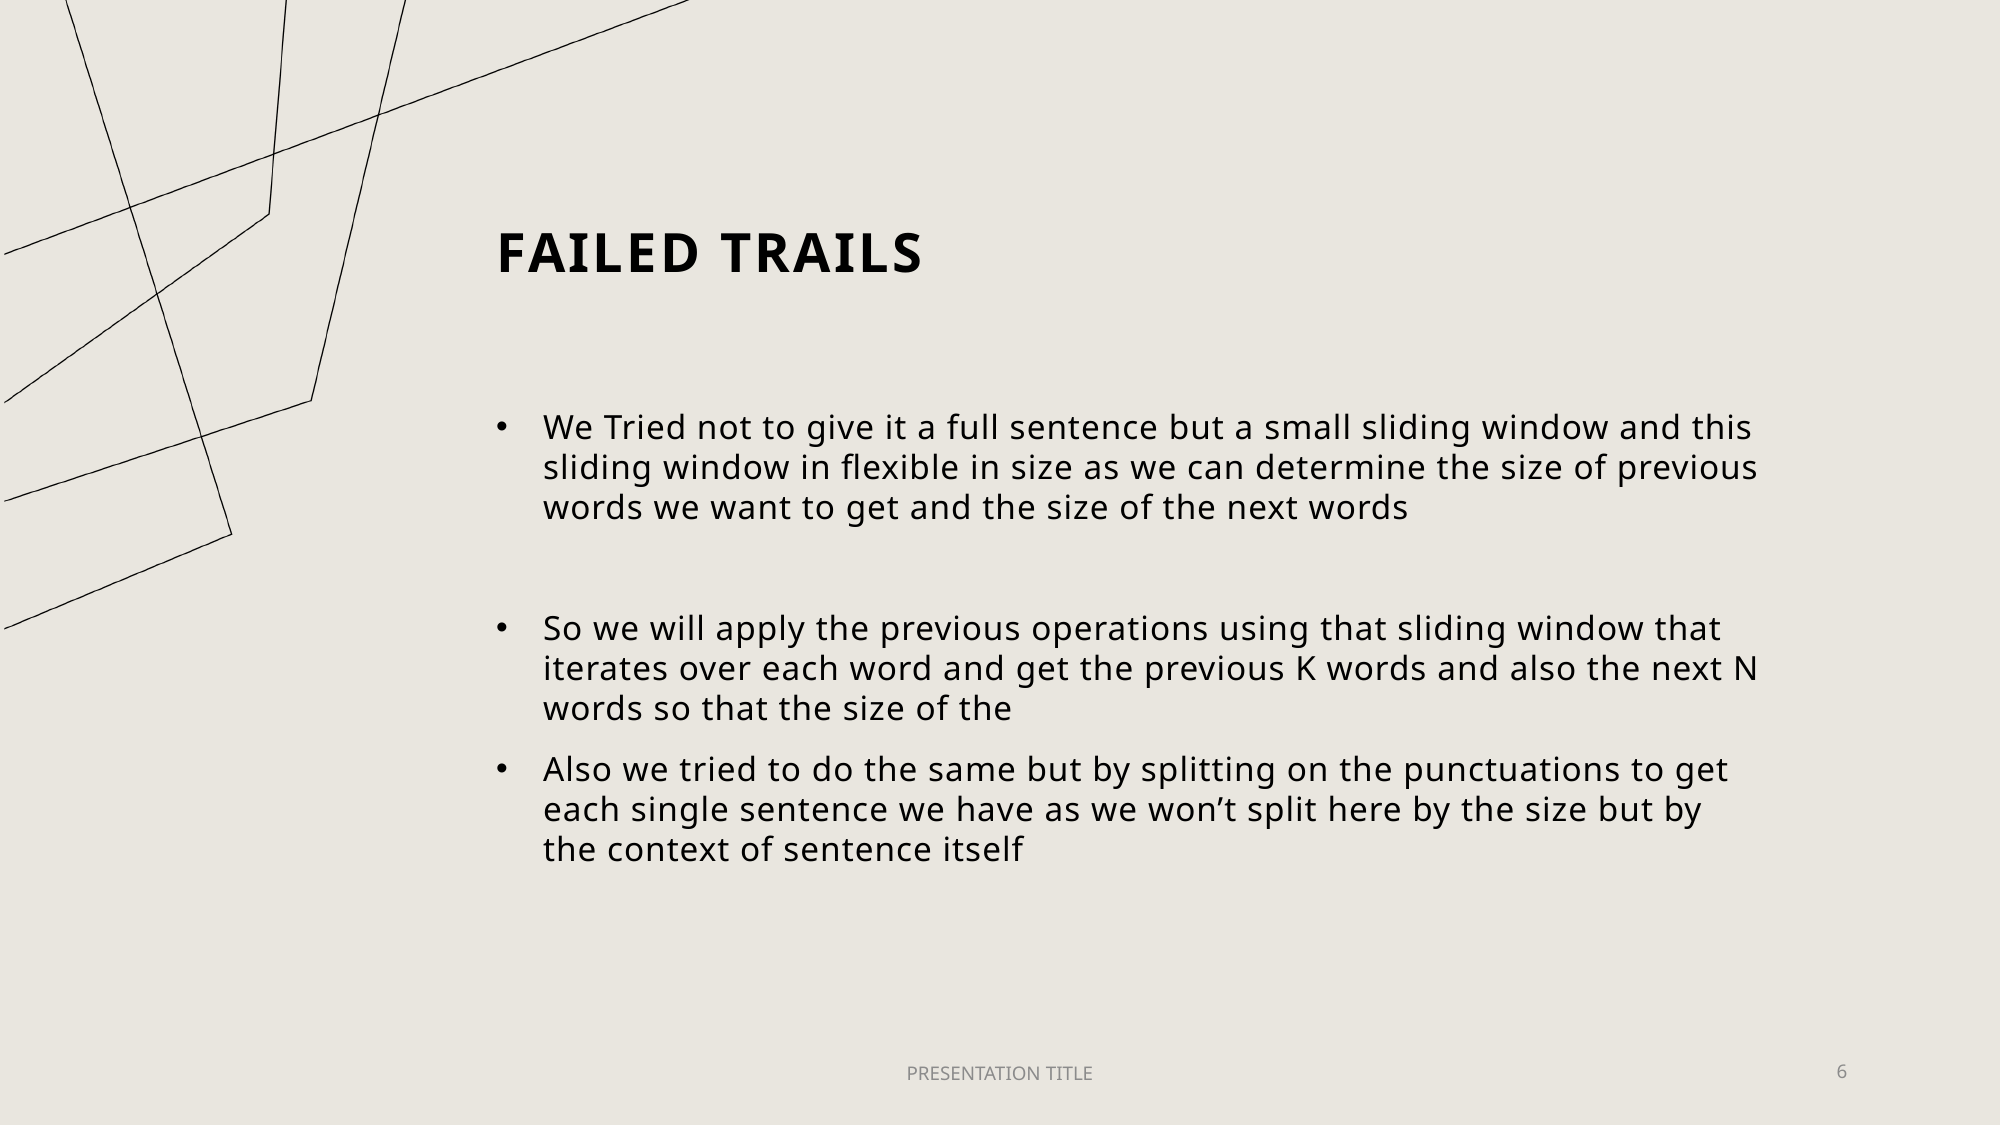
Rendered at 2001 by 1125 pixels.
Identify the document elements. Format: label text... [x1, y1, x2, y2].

list We Tried not to give it a full sentence but a small sliding window and this sliding window in flexible in size as we can determine the size of previous words we want to get and the size of the next words So we will apply the previous operations using that sliding window that iterates over each word and get the previous K words and also the next N words so that the size of the Also we tried to do the same but by splitting on the punctuations to get each single sentence we have as we won’t split here by the size but by the context of sentence itself [481, 398, 1780, 814]
title Failed Trails [481, 146, 1863, 364]
slide_number 6 [1412, 1042, 1863, 1103]
picture [4, 0, 721, 642]
footer PRESENTATION TITLE [662, 1042, 1338, 1103]
